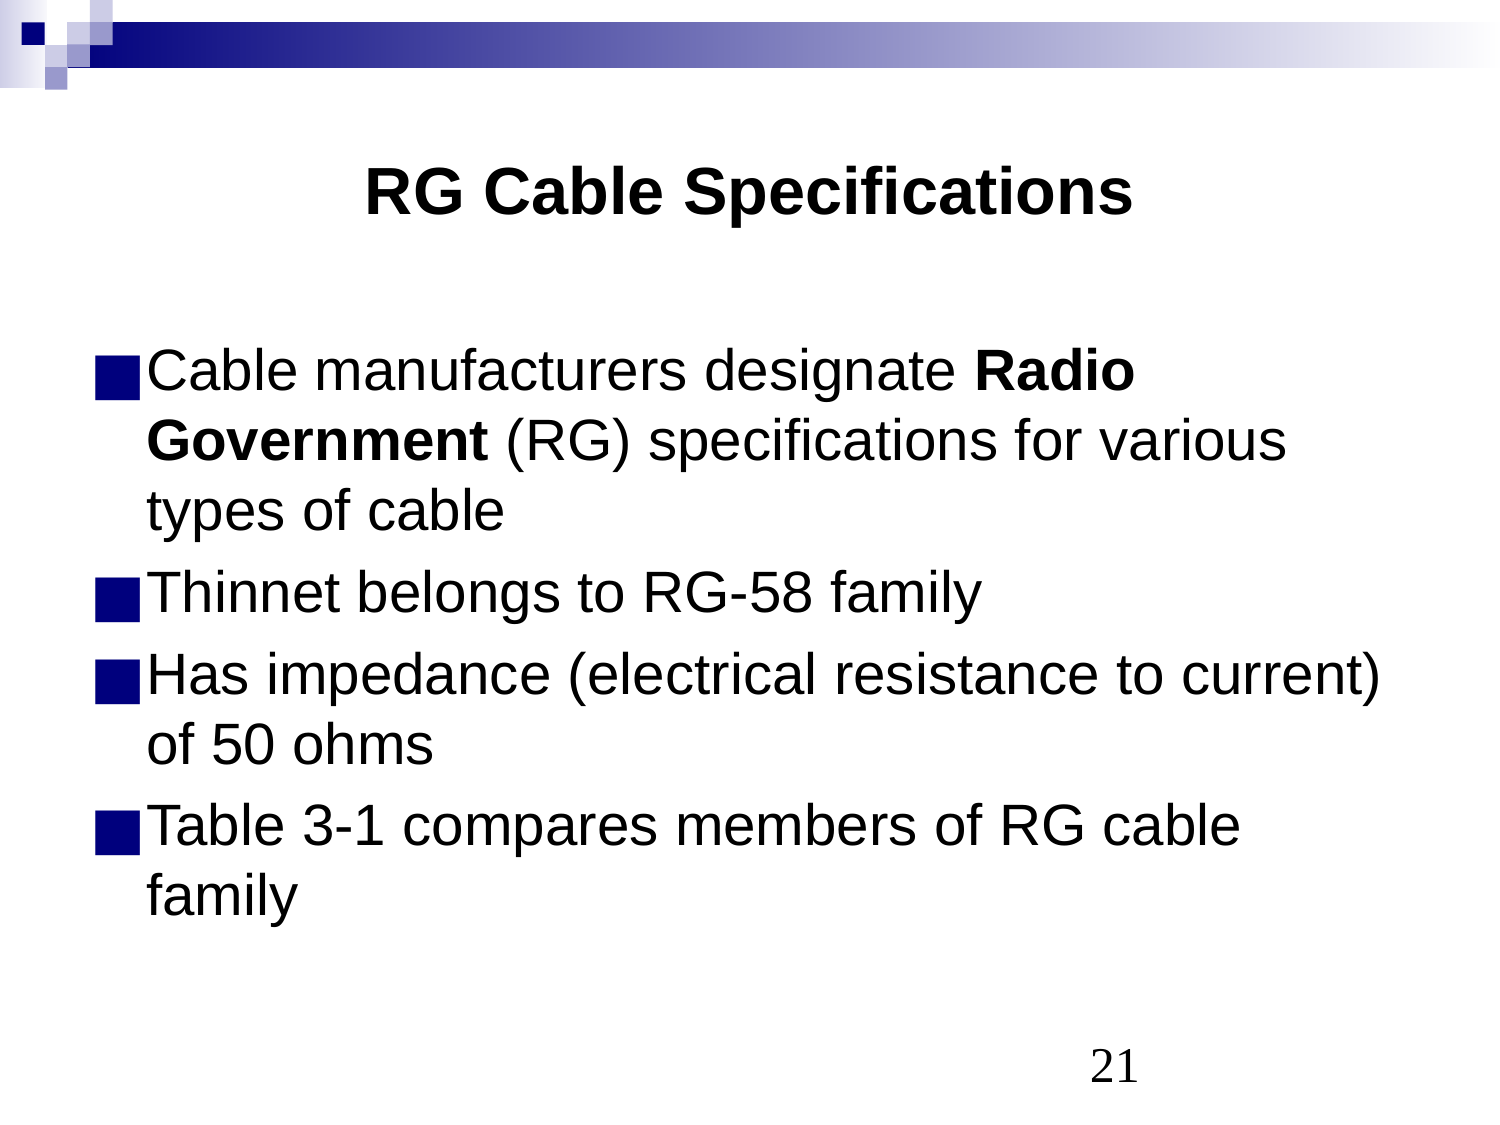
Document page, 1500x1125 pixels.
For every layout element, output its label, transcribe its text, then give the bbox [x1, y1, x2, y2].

slide_number ‹#› [1074, 1025, 1425, 1100]
list Cable manufacturers designate Radio Government (RG) specifications for various types of cable Thinnet belongs to RG-58 family Has impedance (electrical resistance to current) of 50 ohms Table 3-1 compares members of RG cable family [75, 324, 1425, 963]
title RG Cable Specifications [75, 75, 1425, 300]
